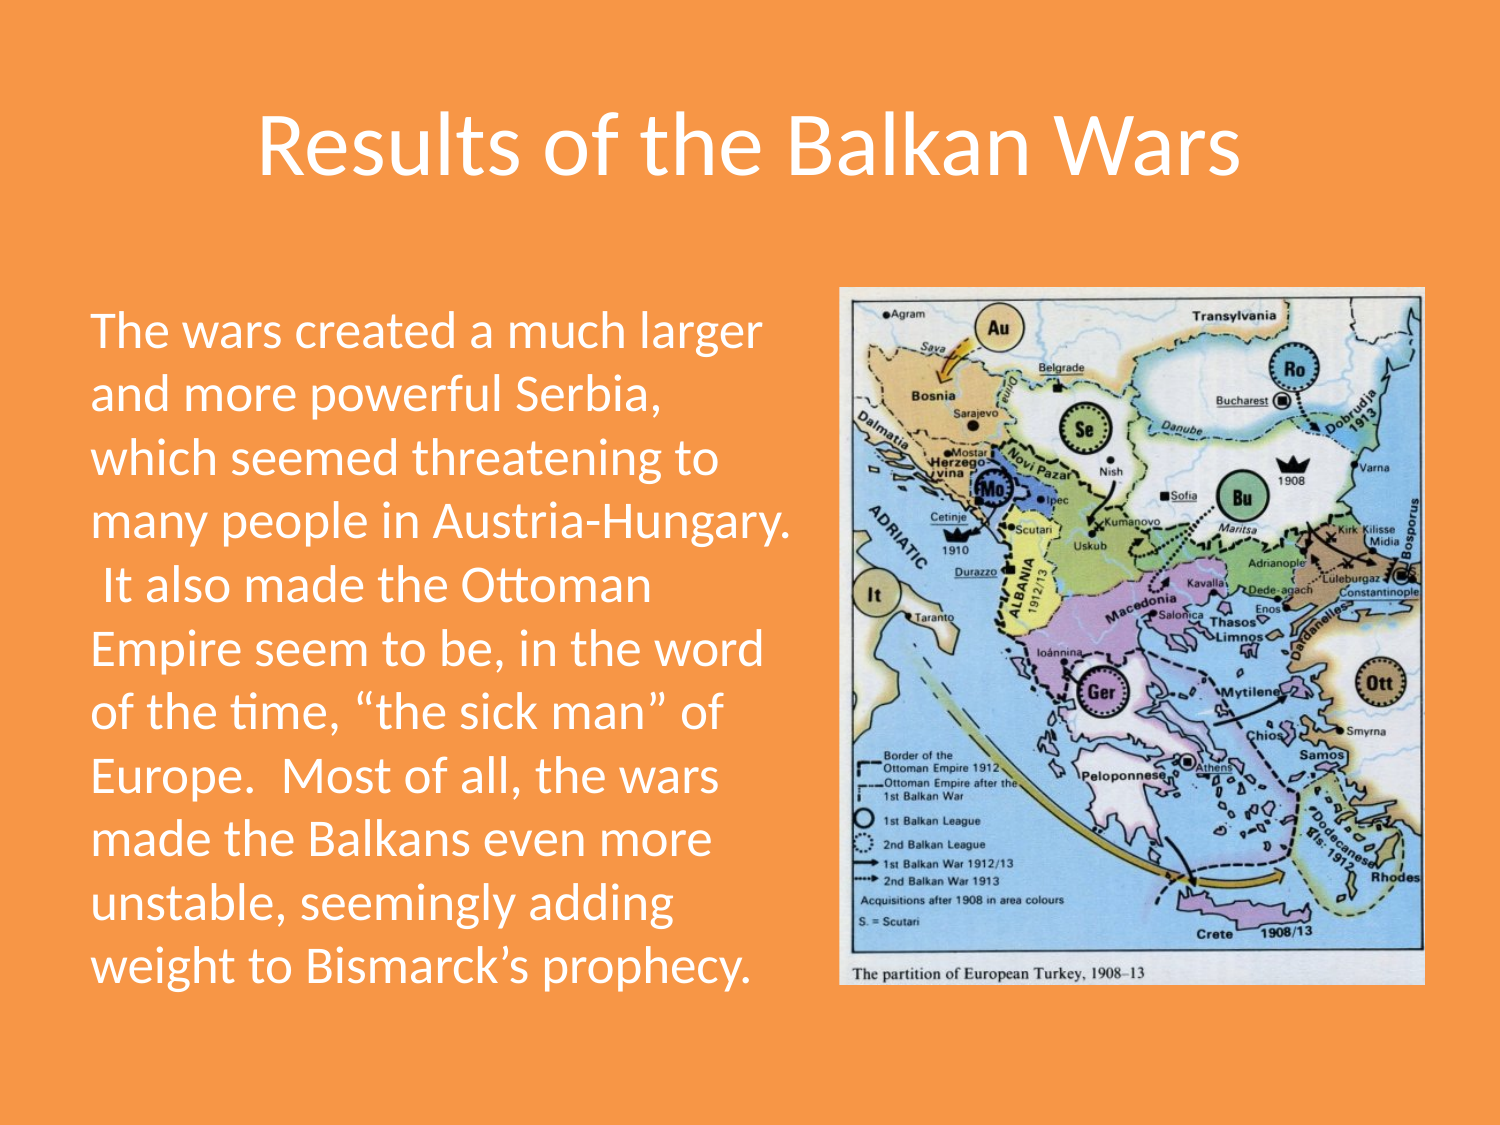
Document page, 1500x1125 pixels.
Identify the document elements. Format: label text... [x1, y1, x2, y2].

picture [839, 287, 1426, 986]
title Results of the Balkan Wars [75, 45, 1425, 233]
list The wars created a much larger and more powerful Serbia, which seemed threatening to many people in Austria-Hungary. It also made the Ottoman Empire seem to be, in the word of the time, “the sick man” of Europe. Most of all, the wars made the Balkans even more unstable, seemingly adding weight to Bismarck’s prophecy. [75, 287, 811, 1031]
